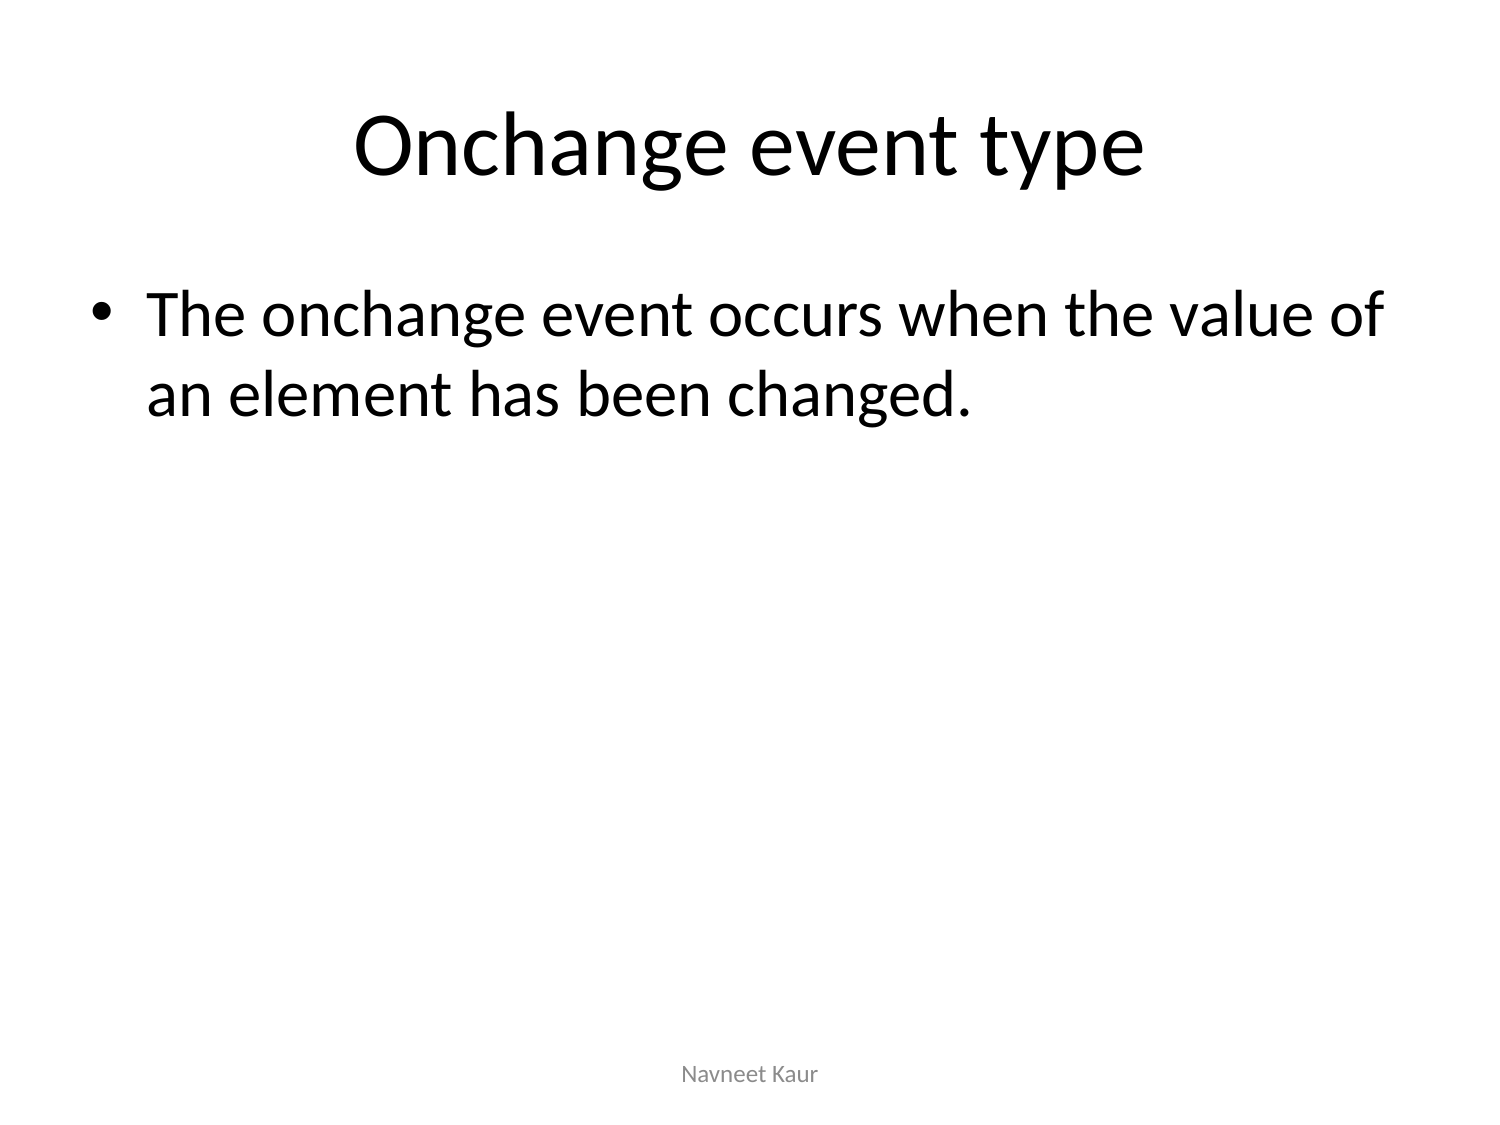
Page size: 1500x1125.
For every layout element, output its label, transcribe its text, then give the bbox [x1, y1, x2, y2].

title Onchange event type [75, 45, 1425, 233]
list The onchange event occurs when the value of an element has been changed. [75, 262, 1425, 1005]
footer Navneet Kaur [512, 1042, 988, 1103]
